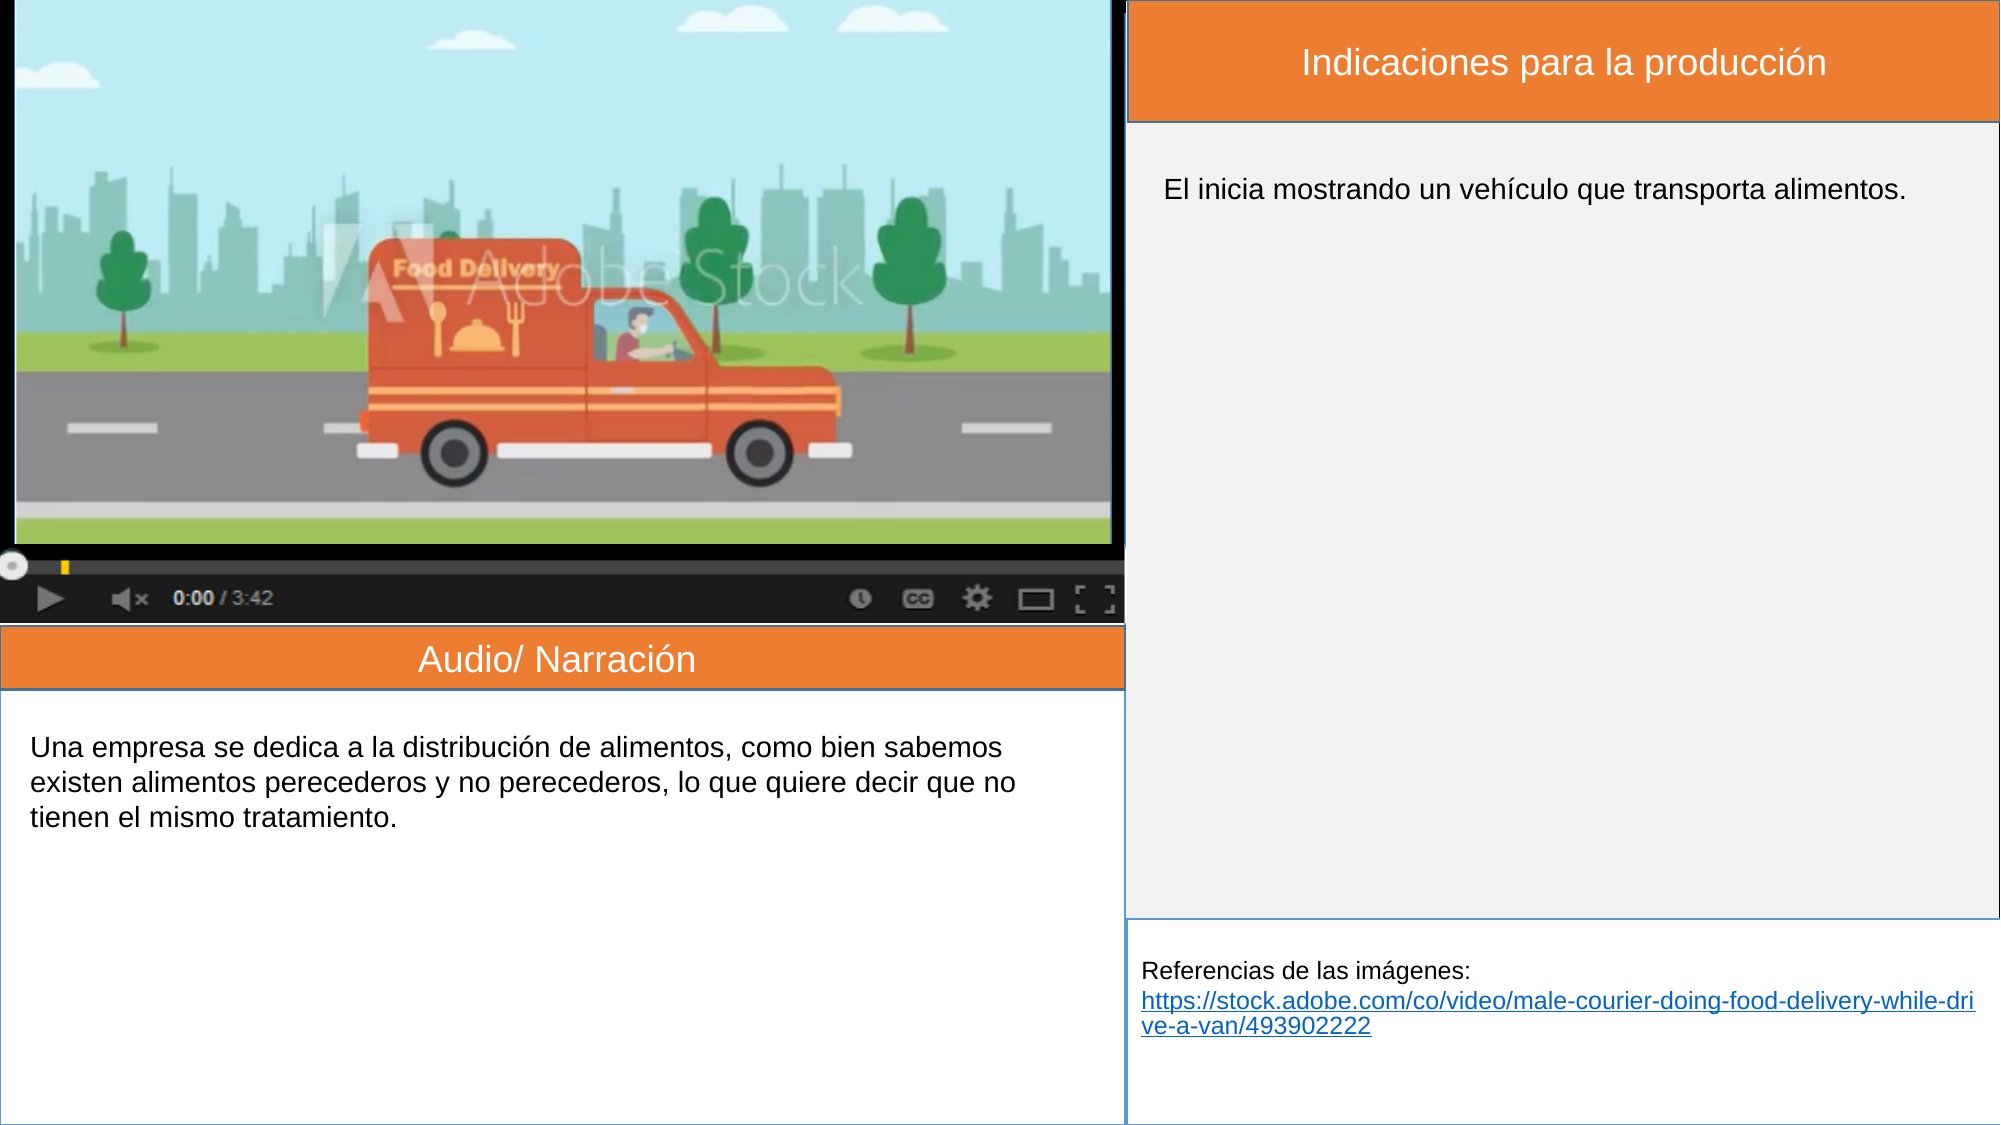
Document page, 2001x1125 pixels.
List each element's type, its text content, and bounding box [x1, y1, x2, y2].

text_box Una empresa se dedica a la distribución de alimentos, como bien sabemos existen alimentos perecederos y no perecederos, lo que quiere decir que no tienen el mismo tratamiento. [15, 721, 1075, 903]
text_box Audio/ Narración [0, 631, 1125, 690]
text_box [1125, 122, 2000, 1125]
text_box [0, 0, 1127, 623]
text_box El inicia mostrando un vehículo que transporta alimentos. [1148, 163, 1926, 658]
picture [14, 0, 1111, 544]
text_box [0, 690, 1125, 1125]
text_box Indicaciones para la producción [1131, 0, 2000, 122]
text_box Referencias de las imágenes: https://stock.adobe.com/co/video/male-courier-doing-food-delivery-while-drive-a-van/493902222 [1126, 918, 2000, 1125]
